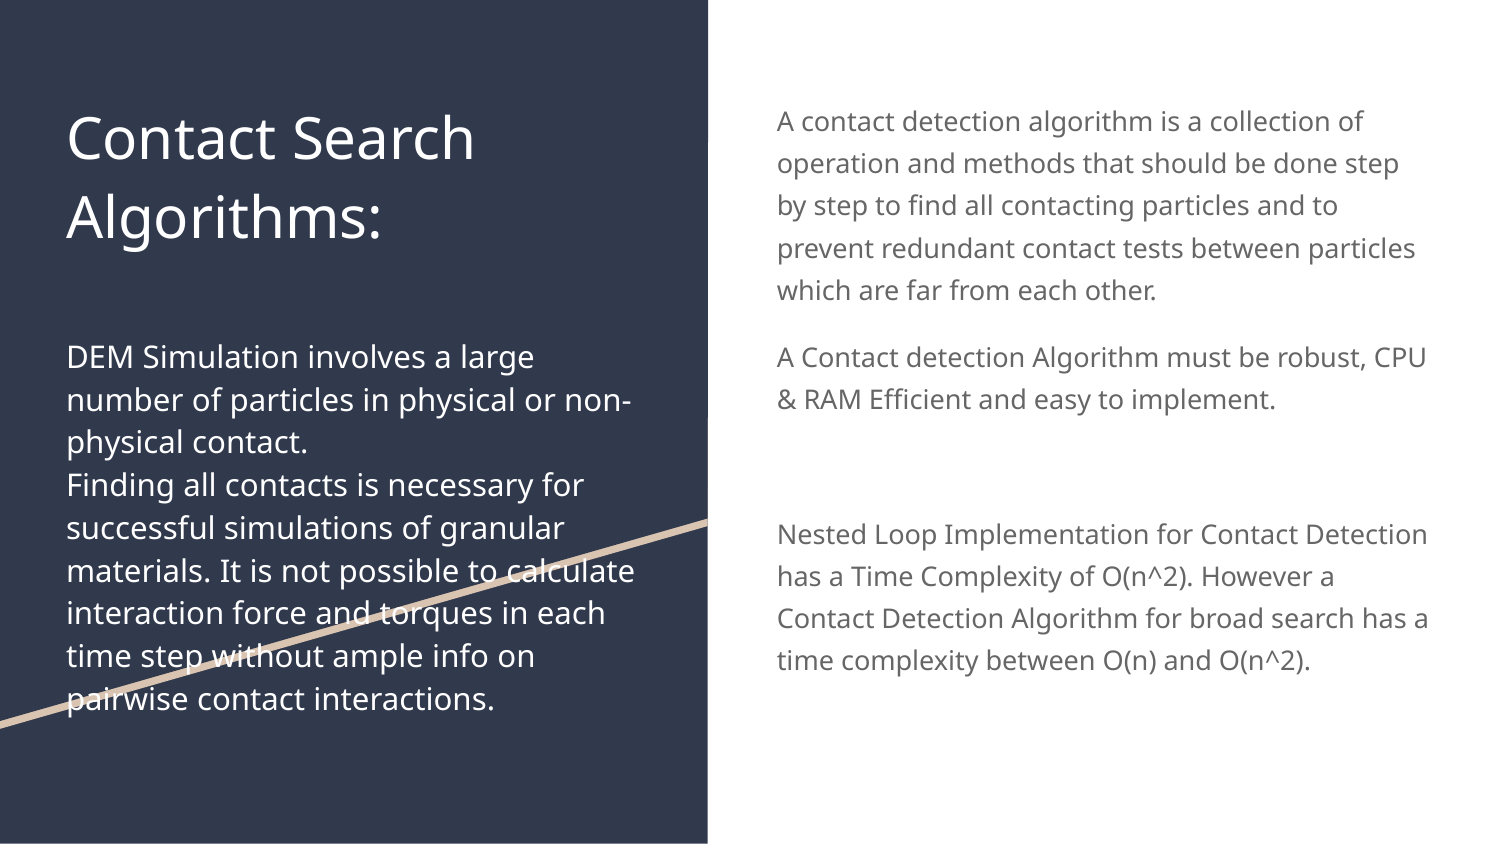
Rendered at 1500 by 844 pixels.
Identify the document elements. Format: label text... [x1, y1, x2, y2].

title Contact Search Algorithms: DEM Simulation involves a large number of particles in physical or non-physical contact. Finding all contacts is necessary for successful simulations of granular materials. It is not possible to calculate interaction force and torques in each time step without ample info on pairwise contact interactions. [51, 82, 660, 787]
list A contact detection algorithm is a collection of operation and methods that should be done step by step to find all contacting particles and to prevent redundant contact tests between particles which are far from each other. A Contact detection Algorithm must be robust, CPU & RAM Efficient and easy to implement. Nested Loop Implementation for Contact Detection has a Time Complexity of O(n^2). However a Contact Detection Algorithm for broad search has a time complexity between O(n) and O(n^2). [761, 82, 1446, 755]
